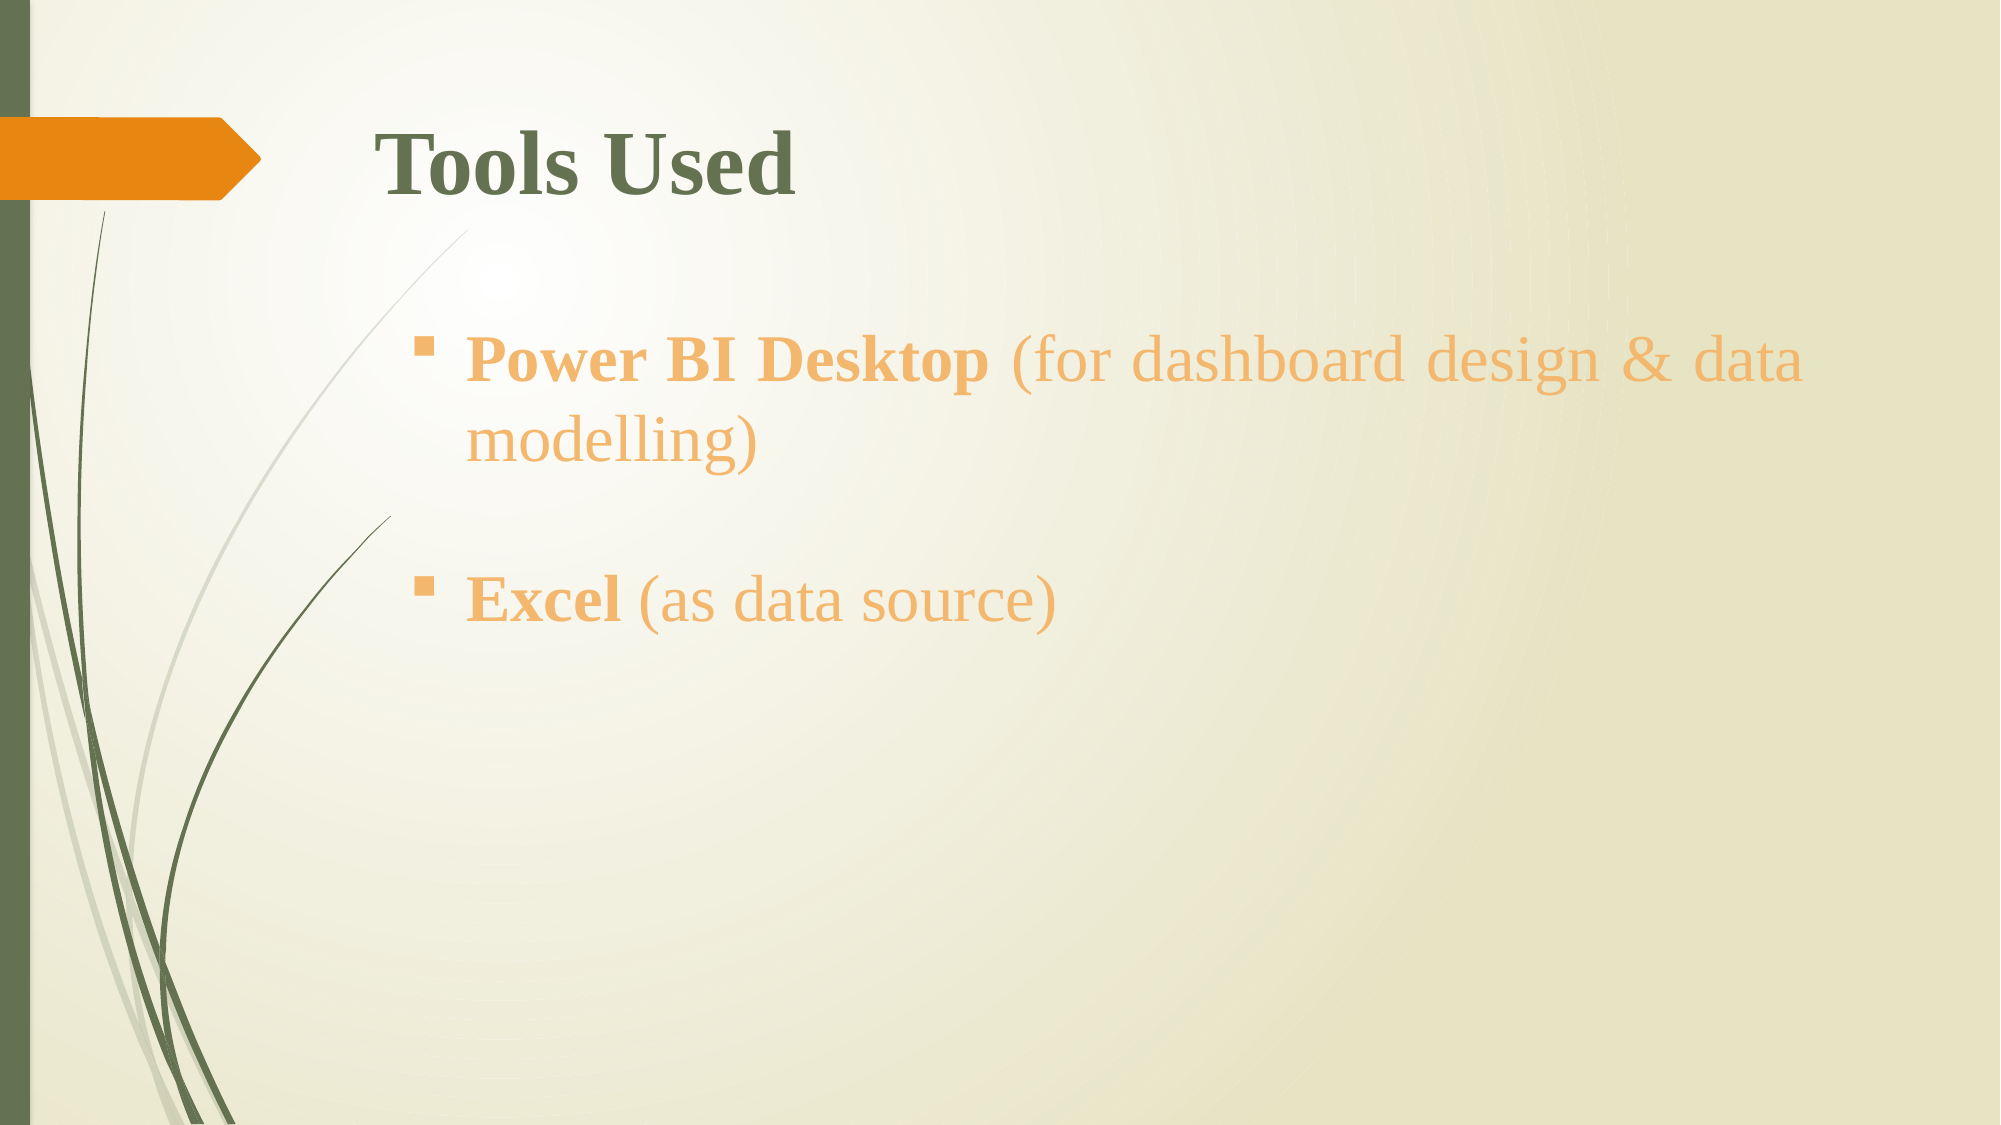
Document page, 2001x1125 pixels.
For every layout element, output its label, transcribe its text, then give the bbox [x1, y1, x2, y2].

title Tools Used [359, 95, 1822, 306]
list Power BI Desktop (for dashboard design & data modelling) Excel (as data source) [394, 148, 1822, 801]
